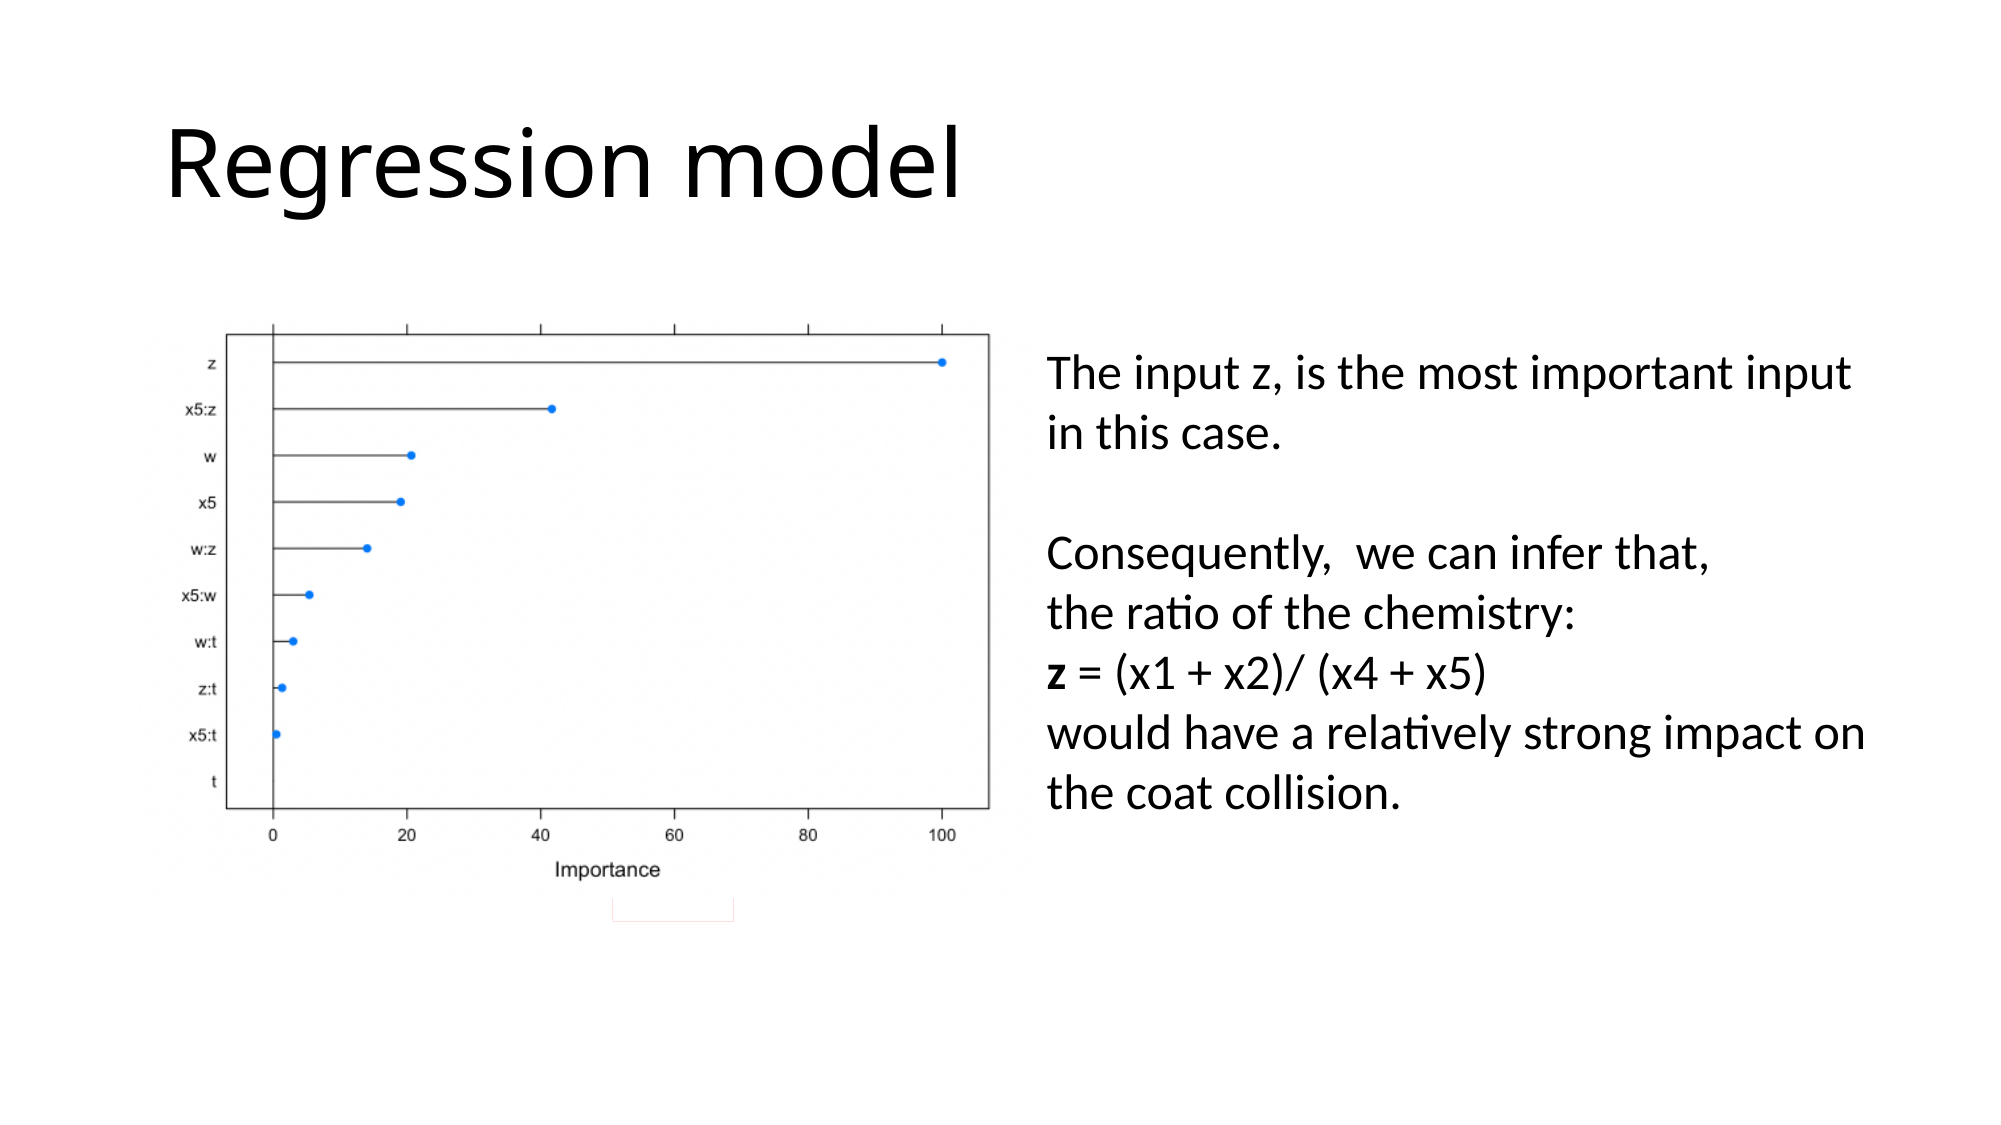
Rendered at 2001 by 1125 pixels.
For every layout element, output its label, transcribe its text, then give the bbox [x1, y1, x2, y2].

text_box The input z, is the most important input in this case. Consequently, we can infer that, the ratio of the chemistry: z = (x1 + x2)/ (x4 + x5) would have a relatively strong impact on the coat collision. [1033, 331, 1887, 827]
title Regression model [147, 40, 981, 226]
picture [136, 314, 1033, 898]
